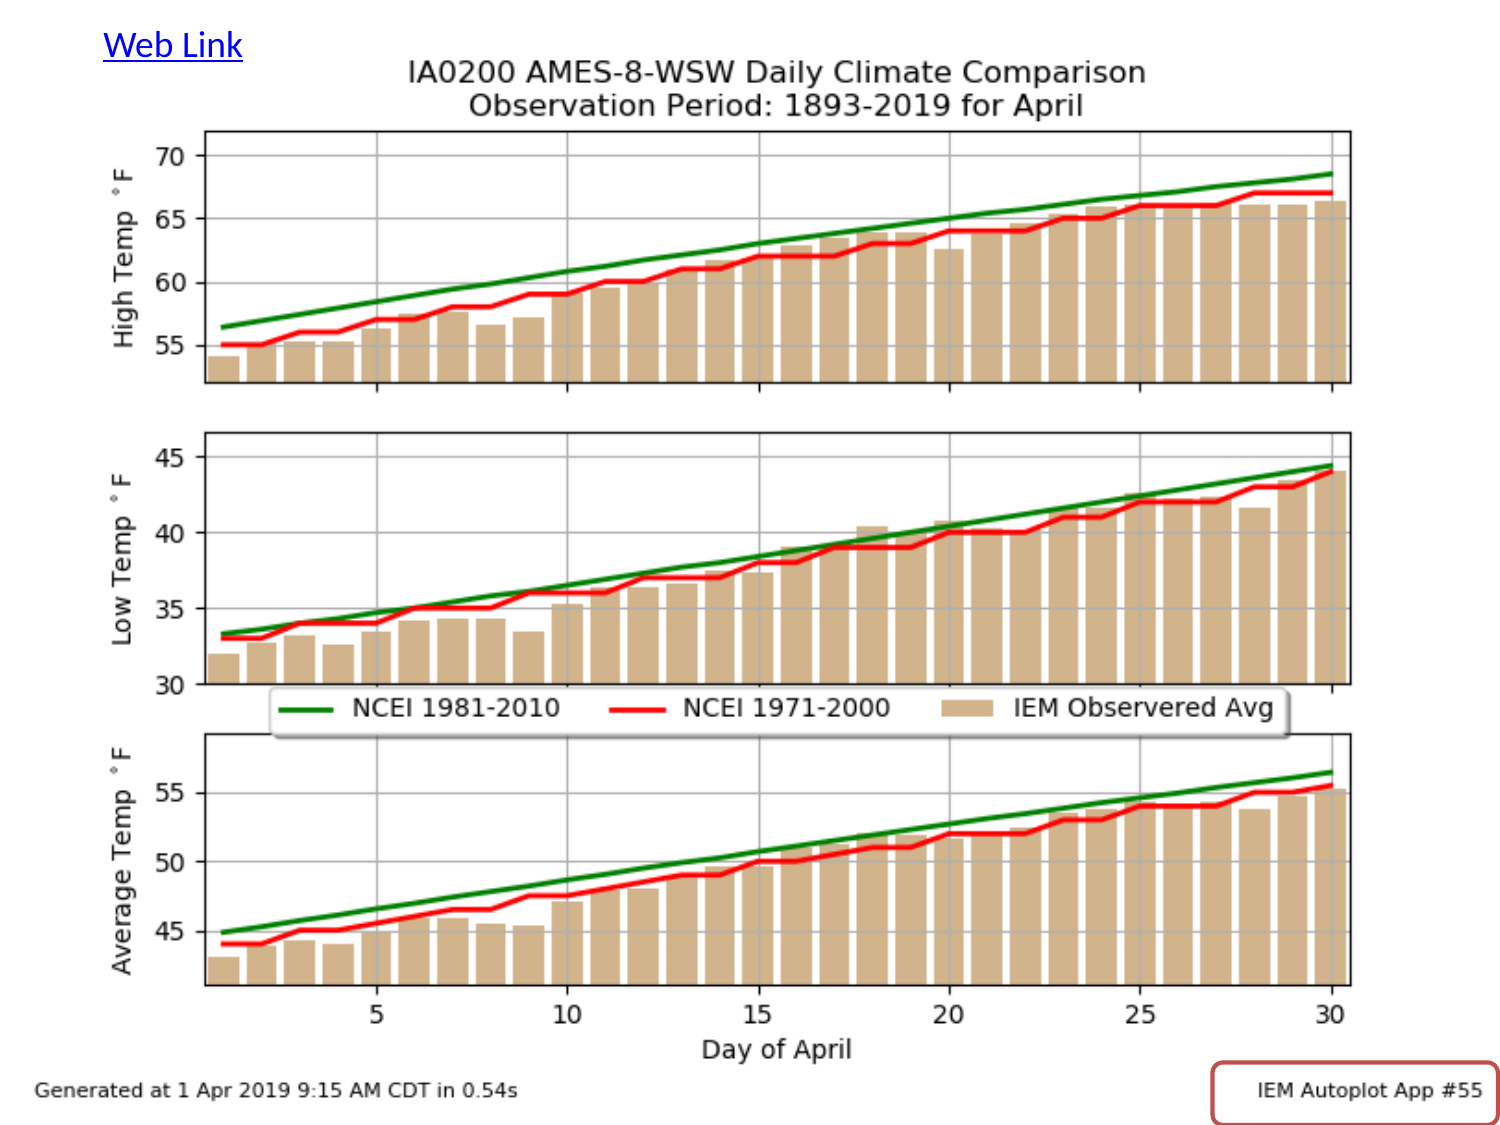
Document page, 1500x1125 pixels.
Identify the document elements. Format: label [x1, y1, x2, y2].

list [20, 0, 1499, 1107]
text_box [1210, 1114, 1500, 1125]
